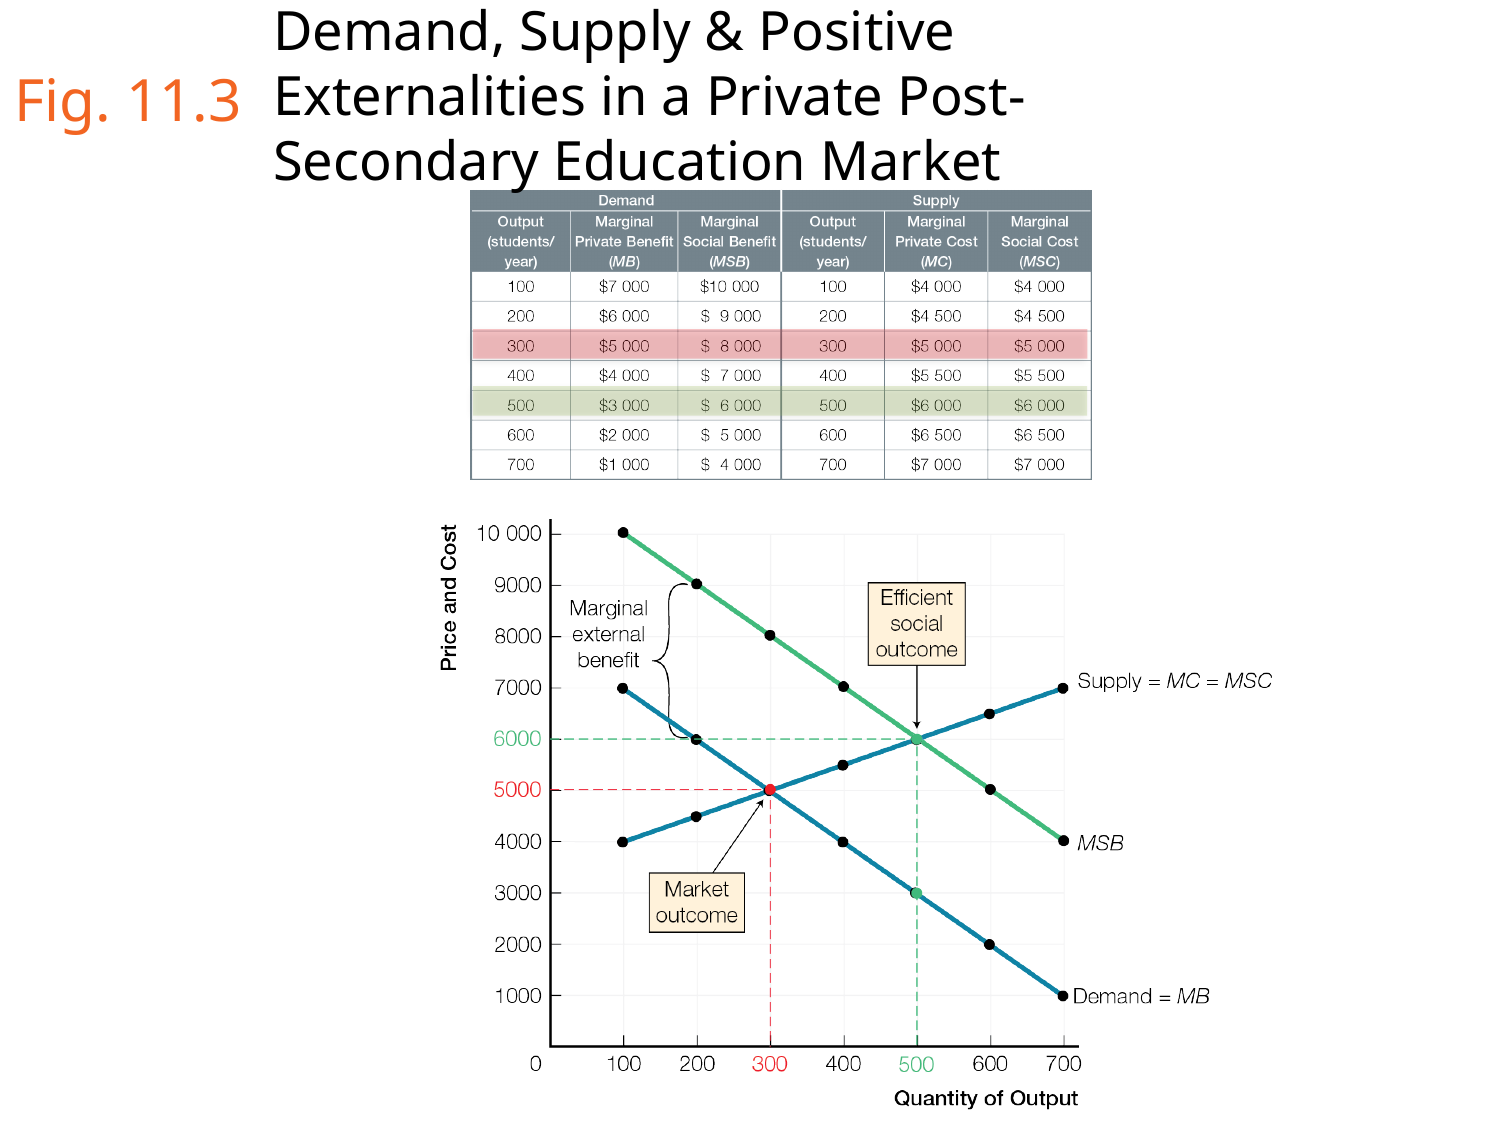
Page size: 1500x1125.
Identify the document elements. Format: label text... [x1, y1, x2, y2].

picture [438, 518, 1084, 1111]
picture [1088, 526, 1272, 1008]
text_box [463, 328, 1088, 1089]
picture [470, 188, 1092, 481]
text_box Fig. 11.3 [0, 55, 258, 140]
title Demand, Supply & Positive Externalities in a Private Post-Secondary Education Market [258, 0, 1256, 188]
